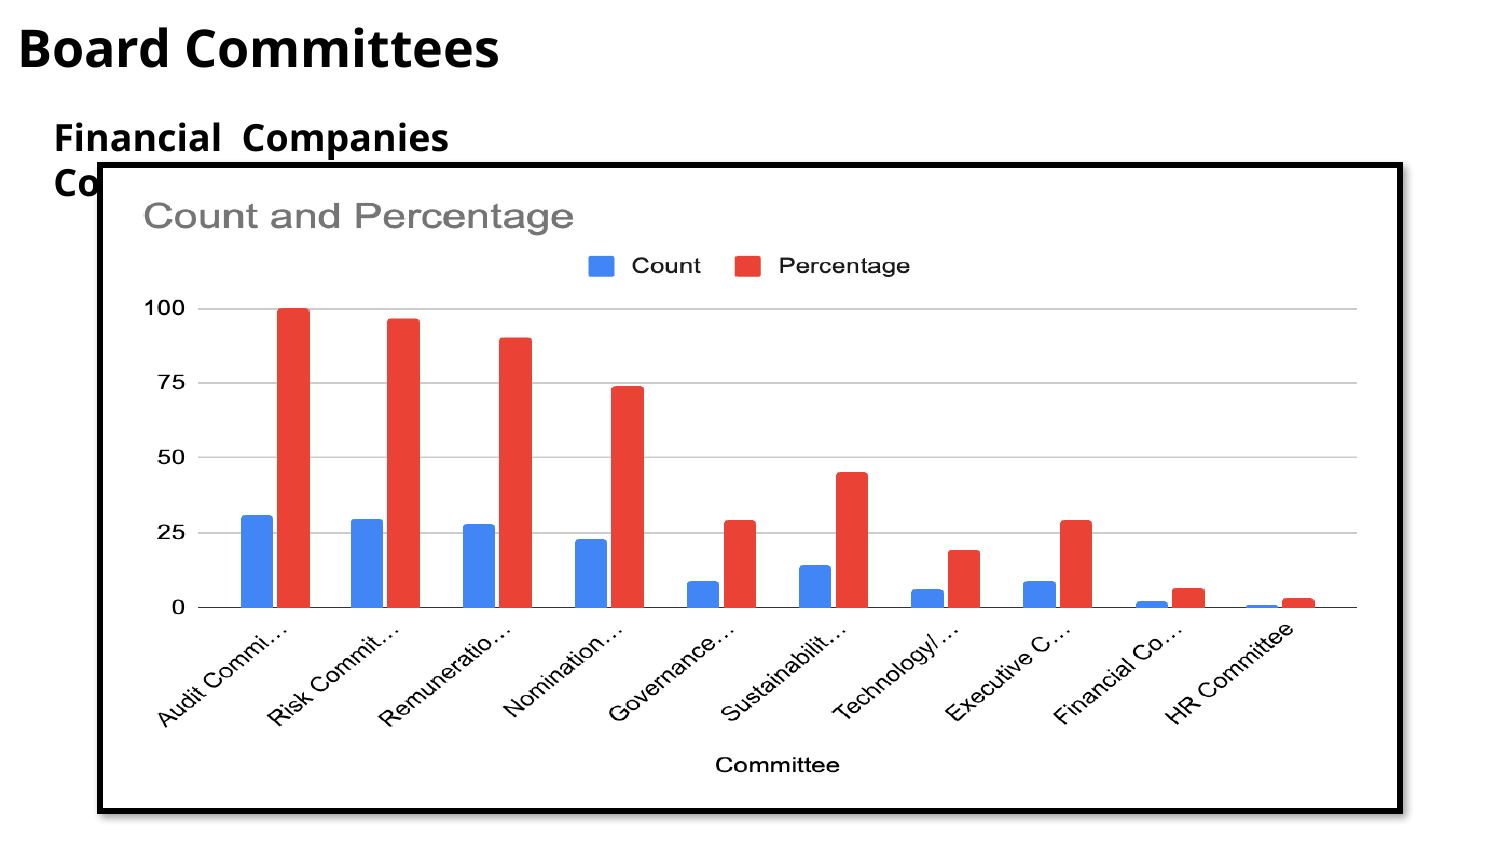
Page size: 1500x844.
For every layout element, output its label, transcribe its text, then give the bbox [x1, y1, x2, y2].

text_box [17, 93, 609, 163]
text_box Financial Companies Committees [38, 99, 684, 168]
text_box Board Committees [0, 0, 1500, 93]
picture [102, 167, 1398, 808]
